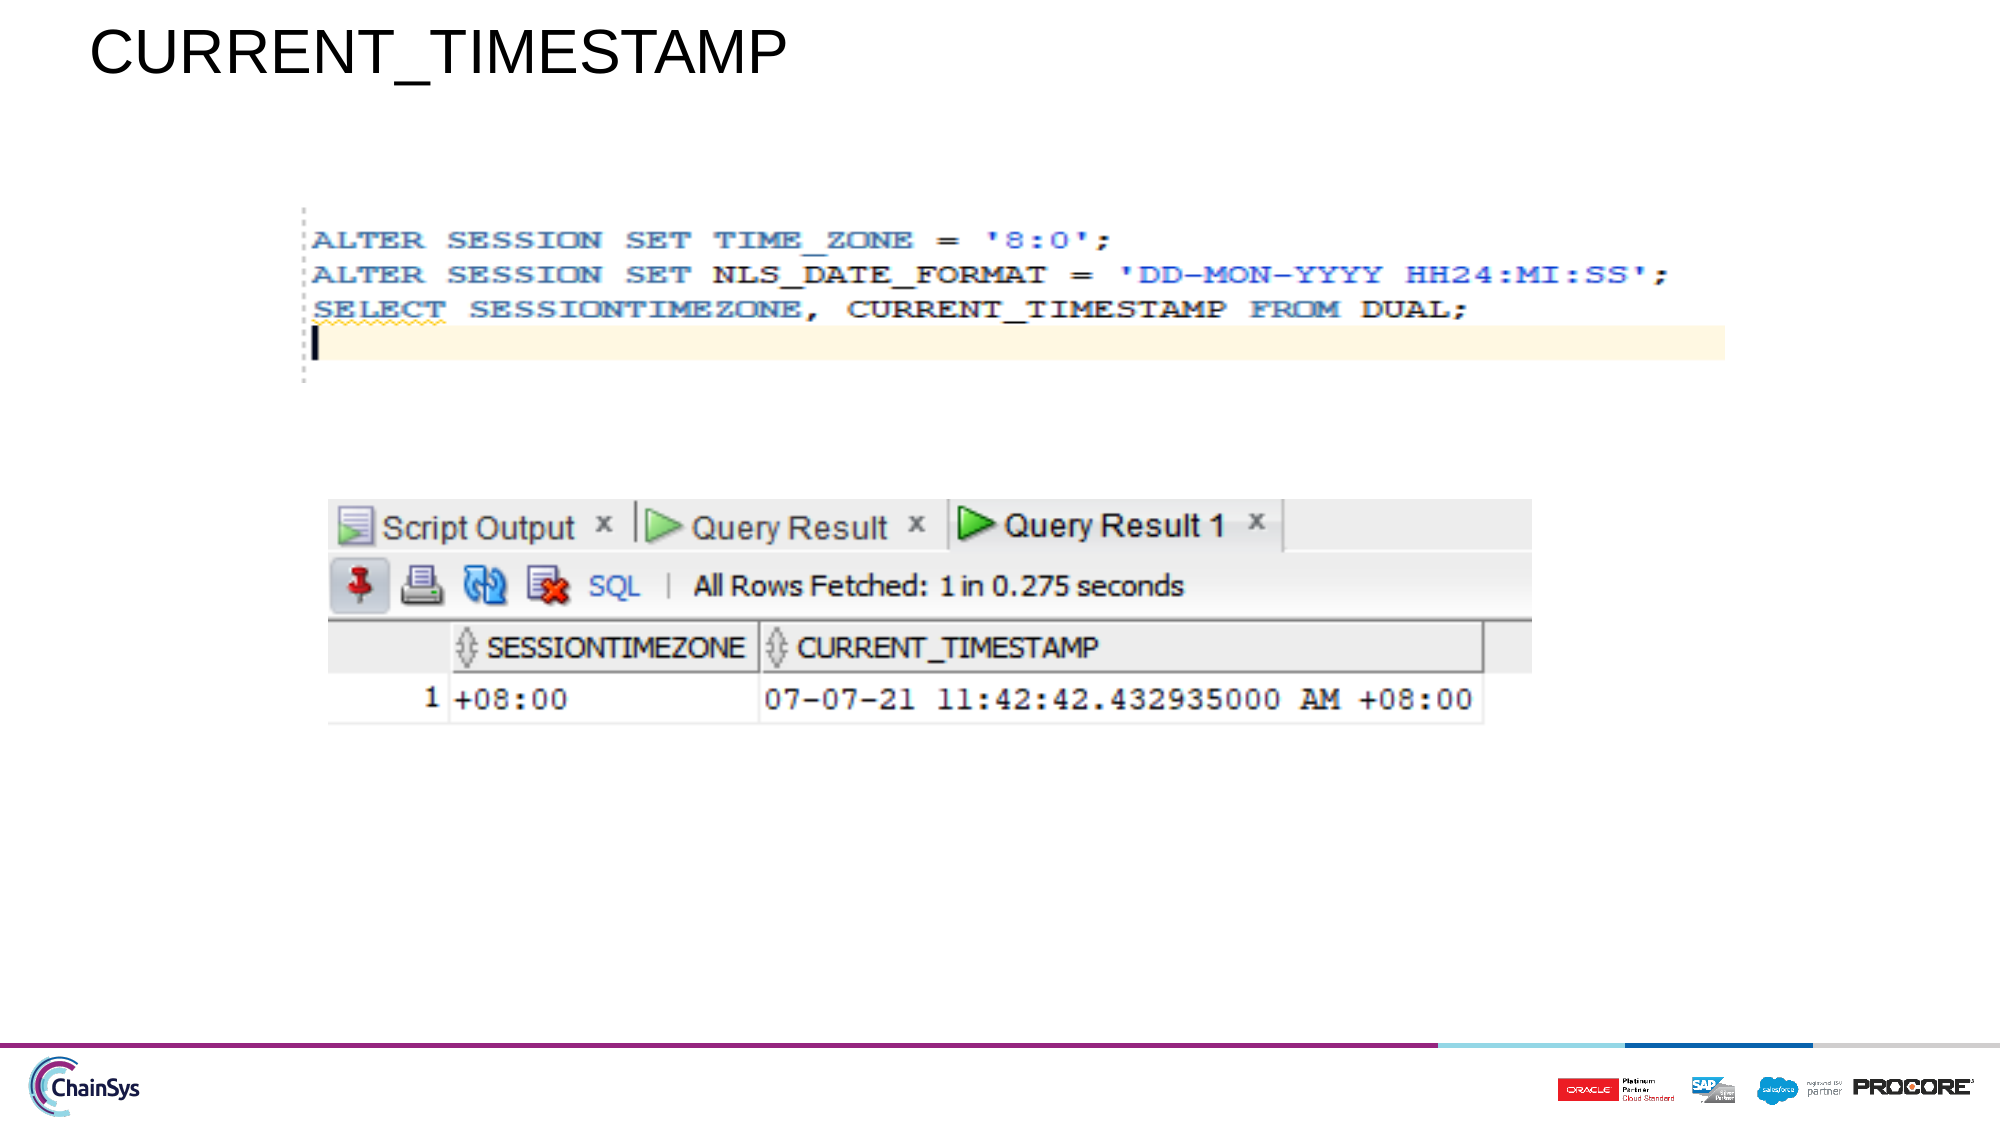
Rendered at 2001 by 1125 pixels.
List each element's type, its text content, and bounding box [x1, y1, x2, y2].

picture [296, 204, 1726, 383]
picture [1548, 1052, 1746, 1125]
picture [4, 1053, 164, 1120]
title CURRENT_TIMESTAMP [74, 12, 1875, 88]
picture [1753, 1048, 1982, 1125]
picture [328, 499, 1532, 759]
